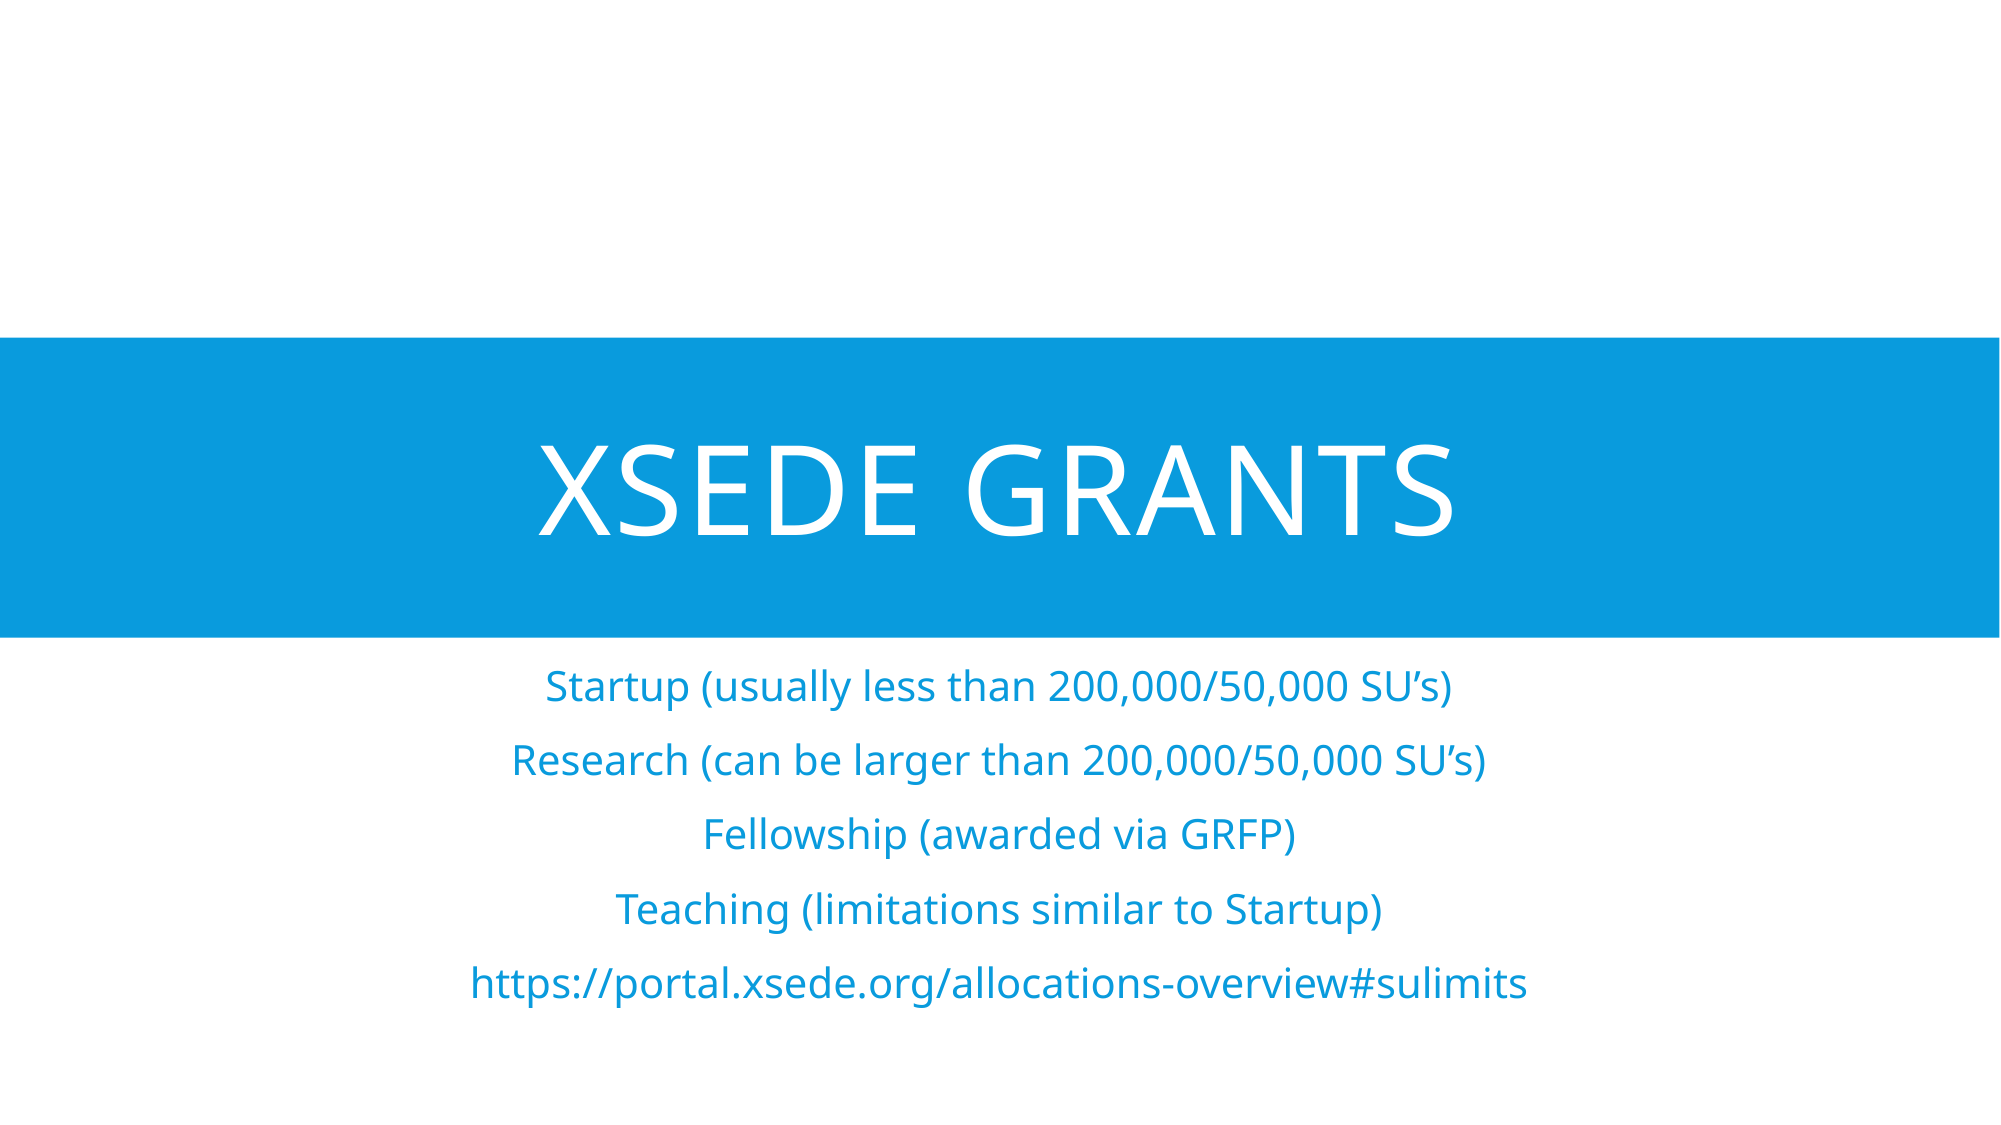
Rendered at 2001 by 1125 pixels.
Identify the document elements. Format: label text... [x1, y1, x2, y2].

title Xsede Grants [136, 362, 1862, 638]
list Startup (usually less than 200,000/50,000 SU’s) Research (can be larger than 200,000/50,000 SU’s) Fellowship (awarded via GRFP) Teaching (limitations similar to Startup) https://portal.xsede.org/allocations-overview#sulimits [136, 657, 1862, 1102]
